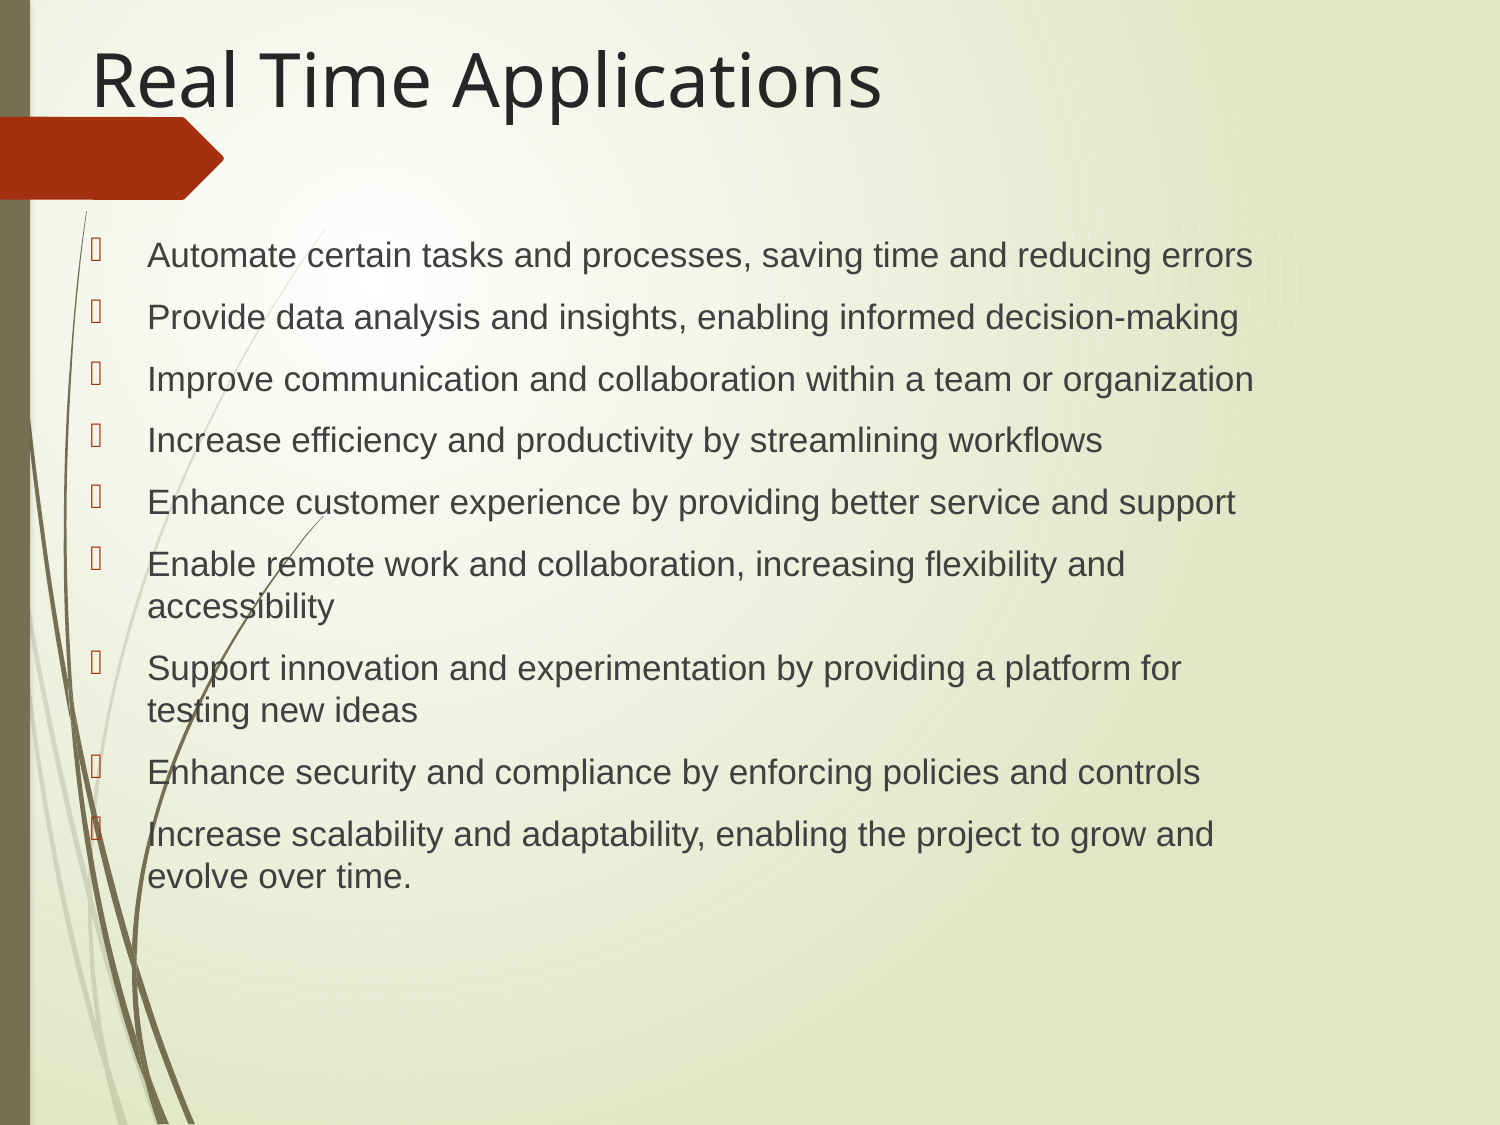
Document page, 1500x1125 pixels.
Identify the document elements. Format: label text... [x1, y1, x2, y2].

title Real Time Applications [75, 24, 1300, 213]
list Automate certain tasks and processes, saving time and reducing errors Provide data analysis and insights, enabling informed decision-making Improve communication and collaboration within a team or organization Increase efficiency and productivity by streamlining workflows Enhance customer experience by providing better service and support Enable remote work and collaboration, increasing flexibility and accessibility Support innovation and experimentation by providing a platform for testing new ideas Enhance security and compliance by enforcing policies and controls Increase scalability and adaptability, enabling the project to grow and evolve over time. [75, 224, 1300, 1025]
